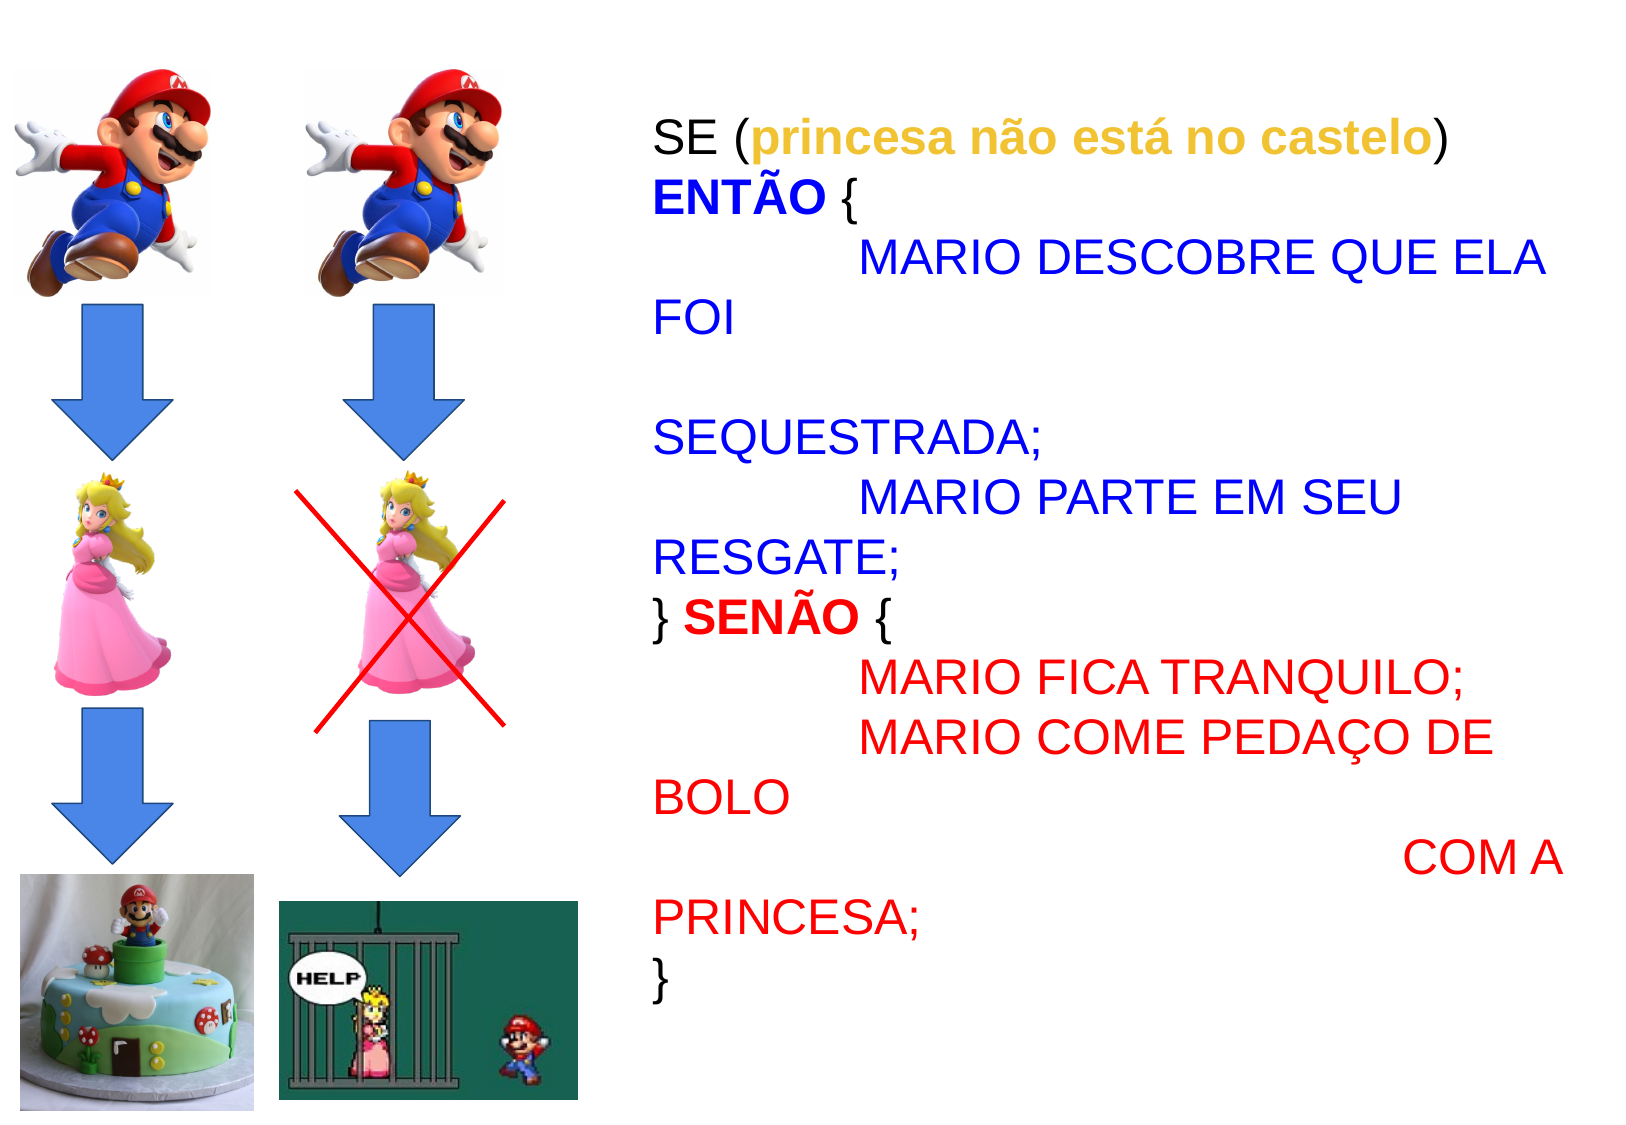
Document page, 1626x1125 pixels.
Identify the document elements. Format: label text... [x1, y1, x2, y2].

text_box [51, 708, 174, 865]
picture [14, 69, 211, 297]
text_box SE (princesa não está no castelo) ENTÃO { MARIO DESCOBRE QUE ELA FOI SEQUESTRADA; MARIO PARTE EM SEU RESGATE; } SENÃO { MARIO FICA TRANQUILO; MARIO COME PEDAÇO DE BOLO COM A PRINCESA; } [637, 97, 1618, 1040]
picture [20, 874, 255, 1111]
text_box [51, 304, 174, 461]
text_box [339, 720, 461, 877]
text_box [343, 304, 465, 461]
picture [355, 468, 477, 696]
picture [51, 470, 174, 698]
picture [305, 69, 502, 297]
picture [278, 901, 579, 1101]
